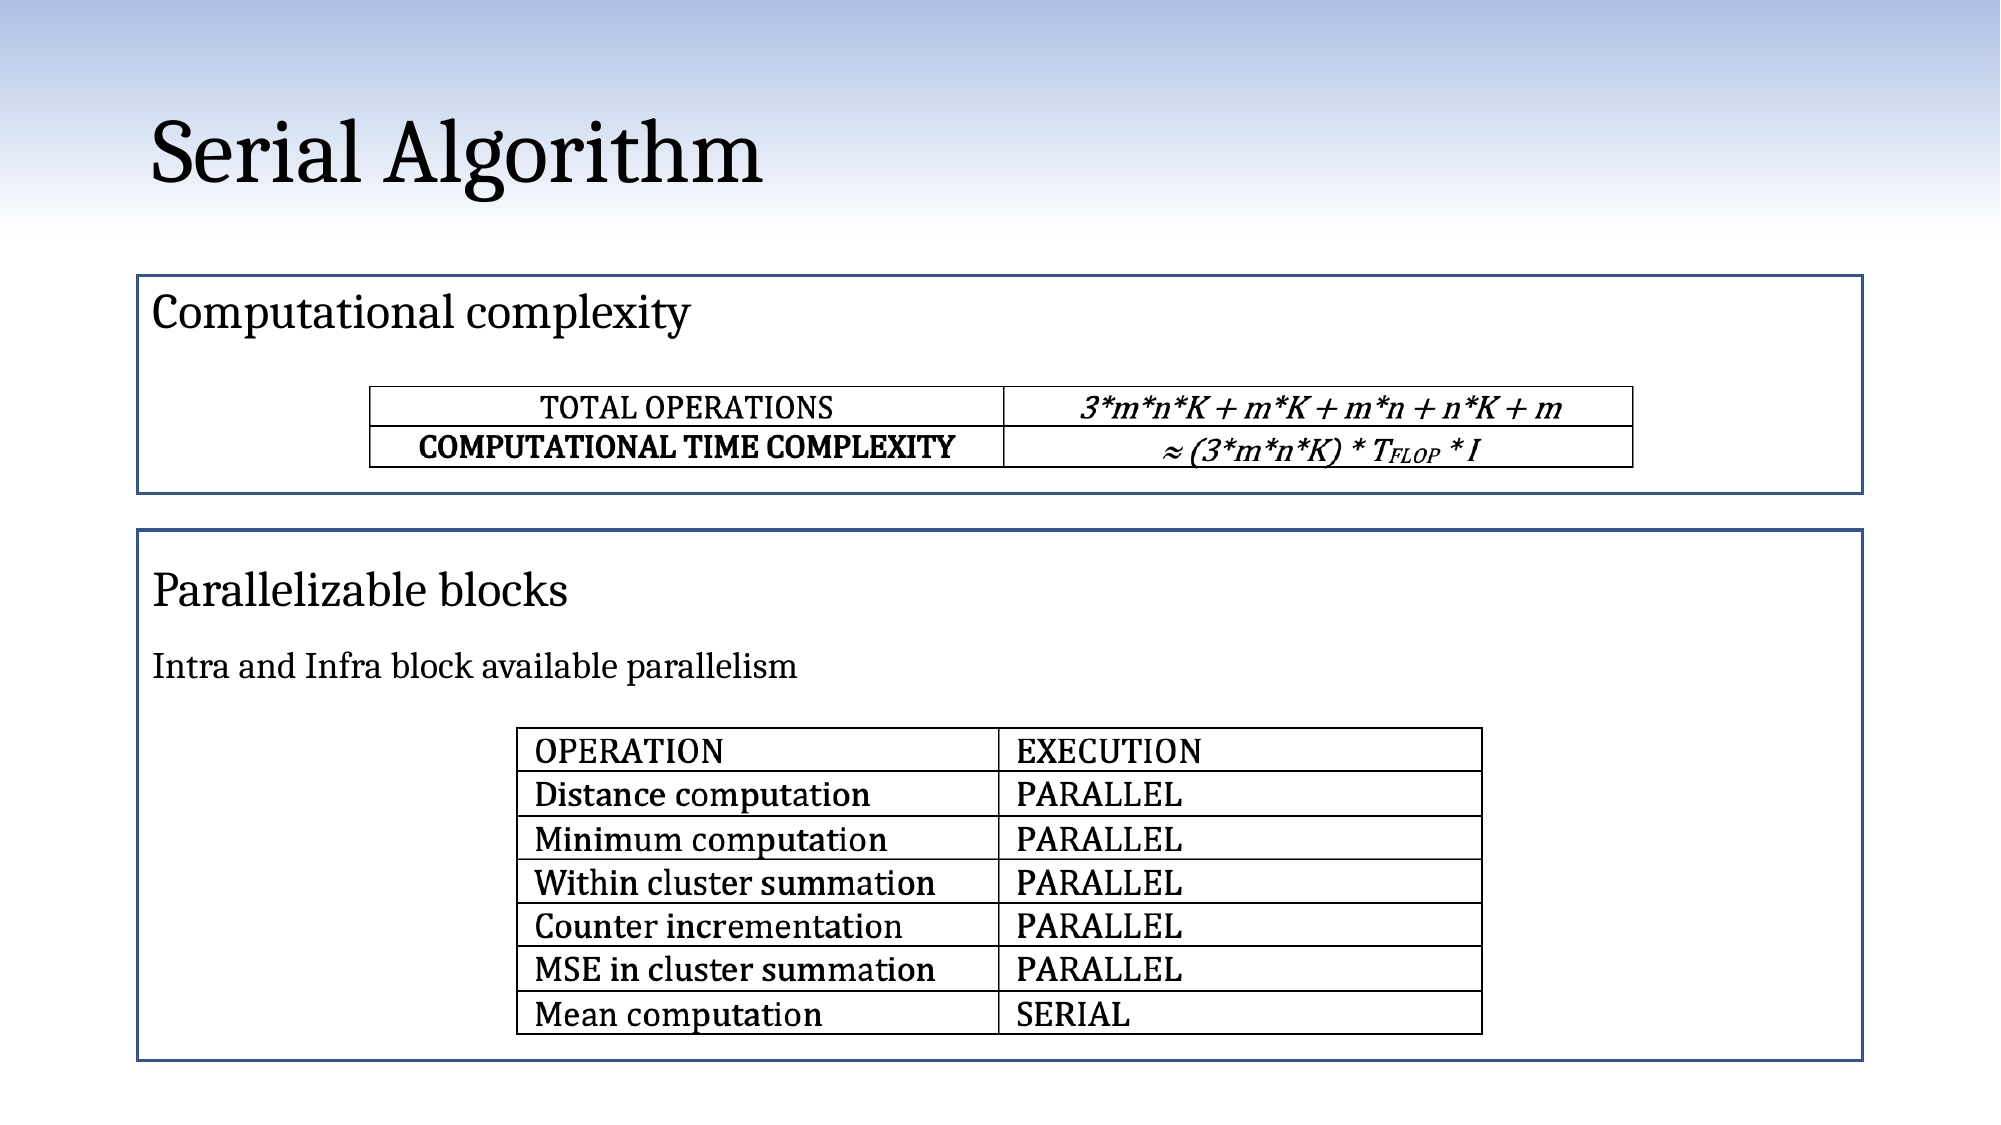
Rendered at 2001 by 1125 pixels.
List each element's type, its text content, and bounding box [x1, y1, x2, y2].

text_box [137, 275, 1863, 1061]
text_box Serial Algorithm [137, 44, 1863, 262]
